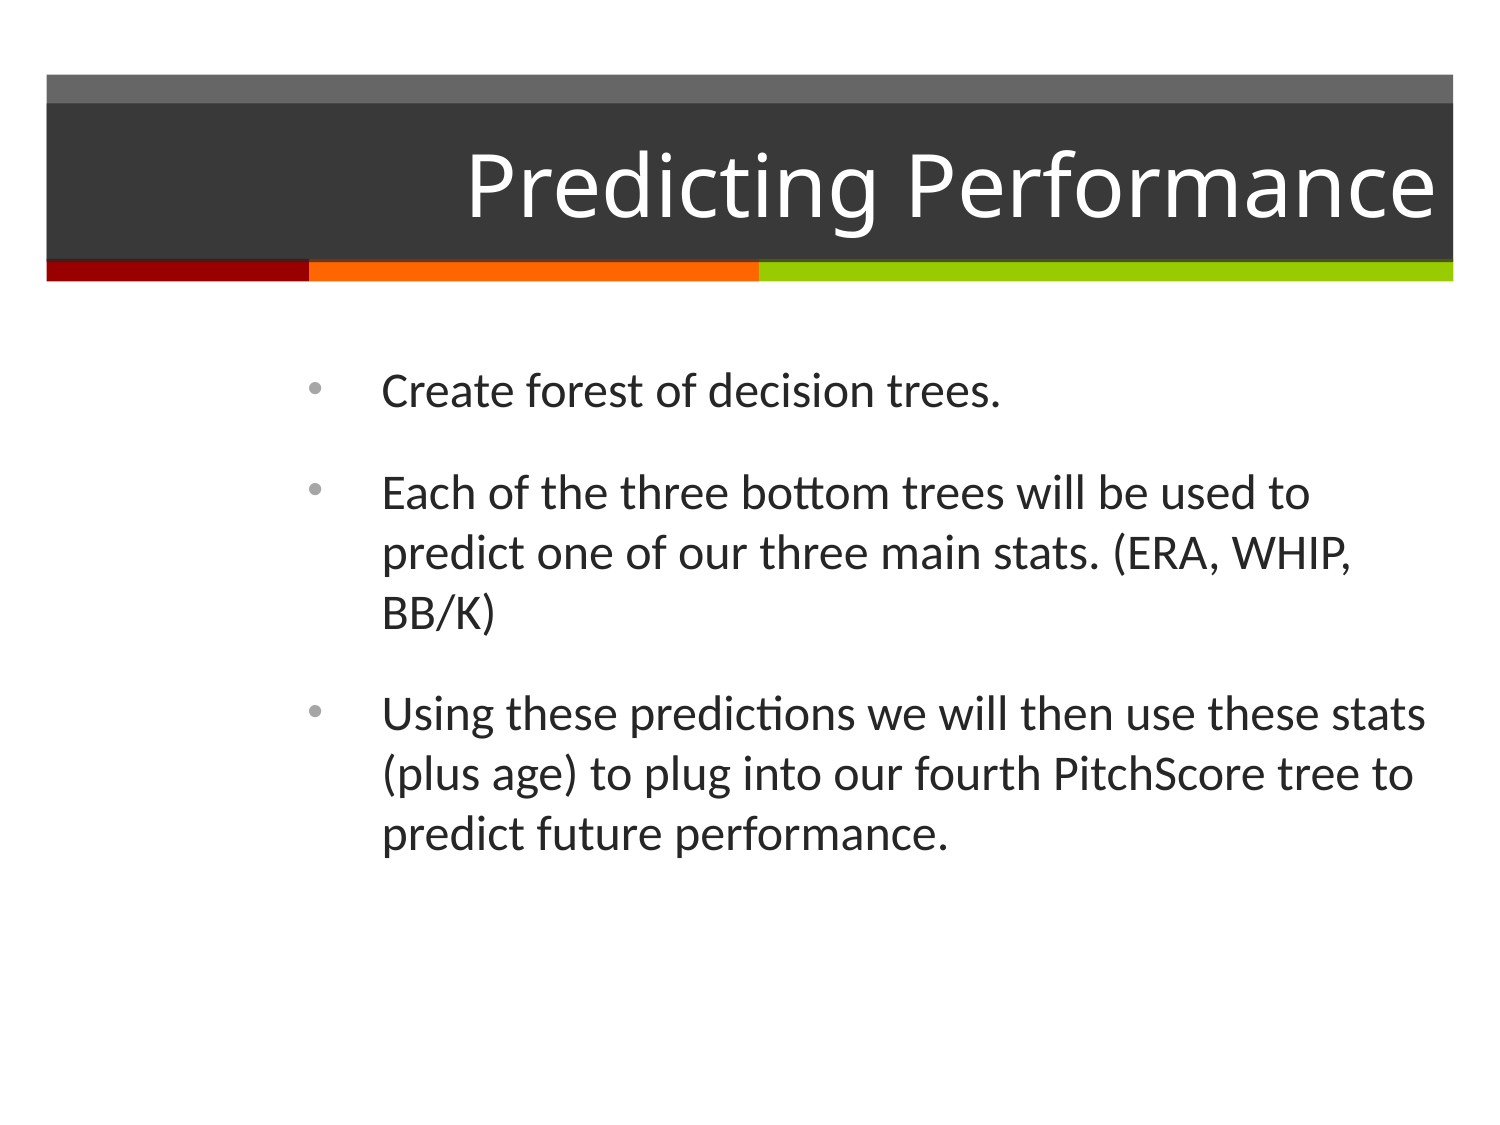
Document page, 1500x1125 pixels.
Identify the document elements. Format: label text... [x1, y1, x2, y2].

list Create forest of decision trees. Each of the three bottom trees will be used to predict one of our three main stats. (ERA, WHIP, BB/K) Using these predictions we will then use these stats (plus age) to plug into our fourth PitchScore tree to predict future performance. [292, 350, 1454, 1005]
title Predicting Performance [46, 103, 1454, 263]
